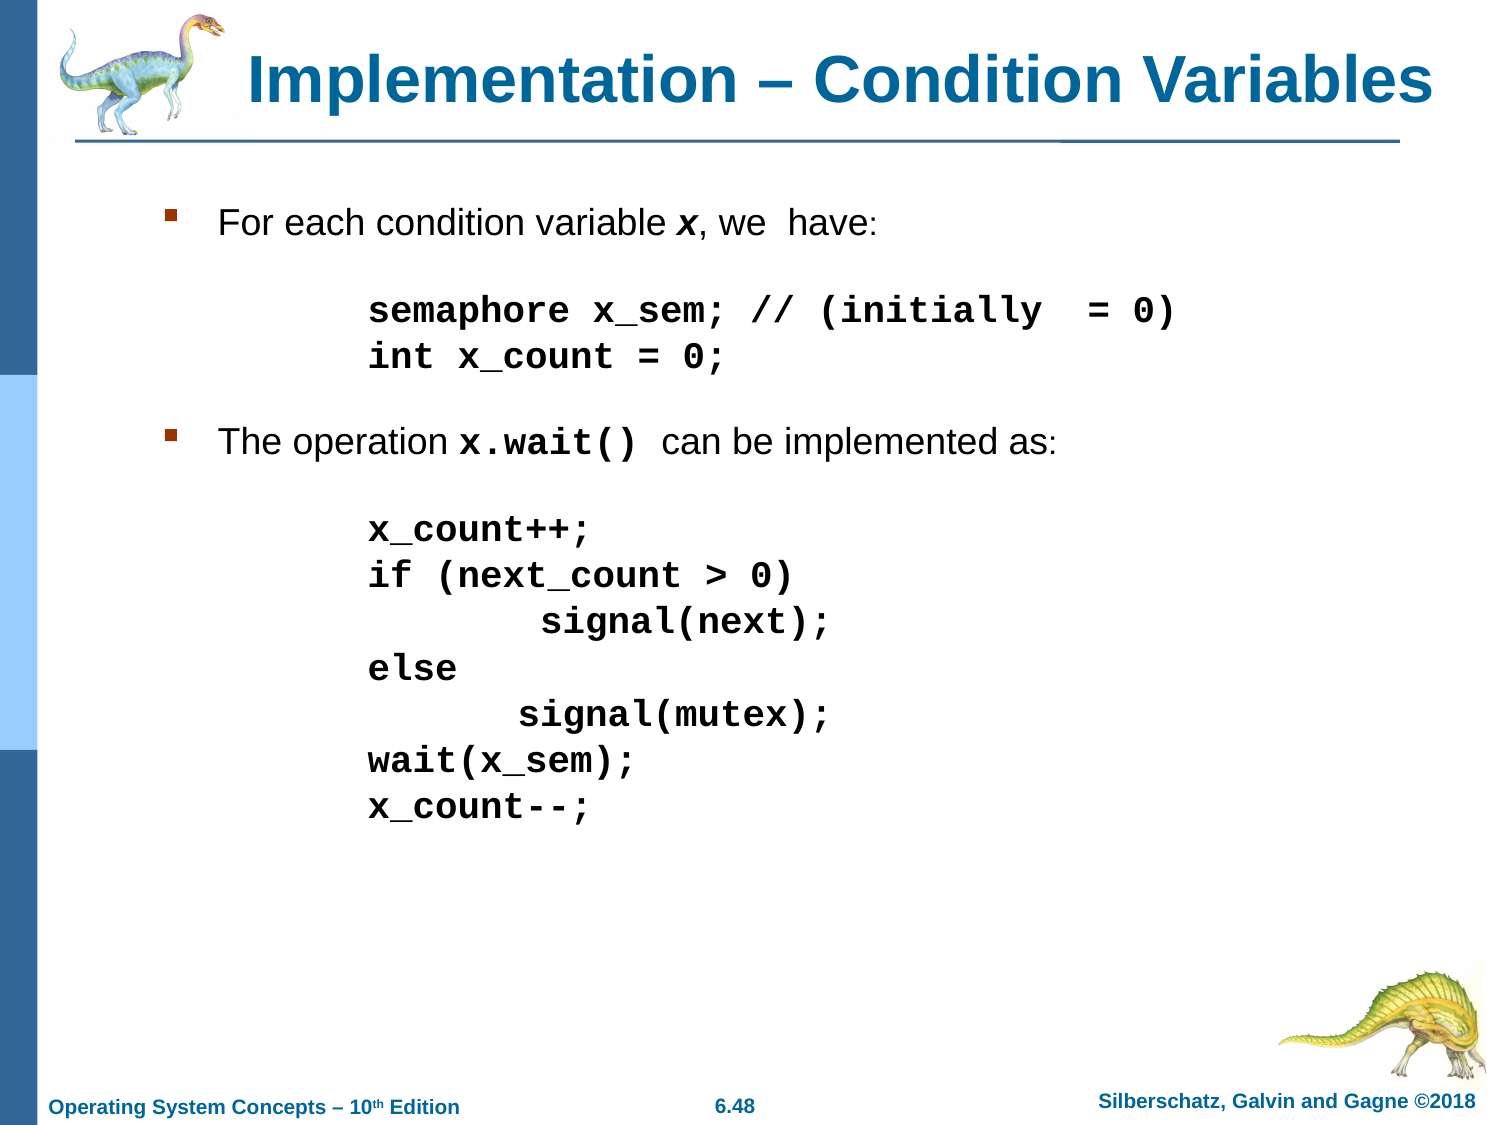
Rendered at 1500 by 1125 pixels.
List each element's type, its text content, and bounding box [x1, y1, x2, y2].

list For each condition variable x, we have: semaphore x_sem; // (initially = 0) int x_count = 0; The operation x.wait() can be implemented as: x_count++; if (next_count > 0) signal(next); else signal(mutex); wait(x_sem); x_count--; [146, 195, 1434, 939]
title Implementation – Condition Variables [158, 28, 1500, 123]
picture [46, 0, 243, 149]
picture [1275, 959, 1486, 1090]
